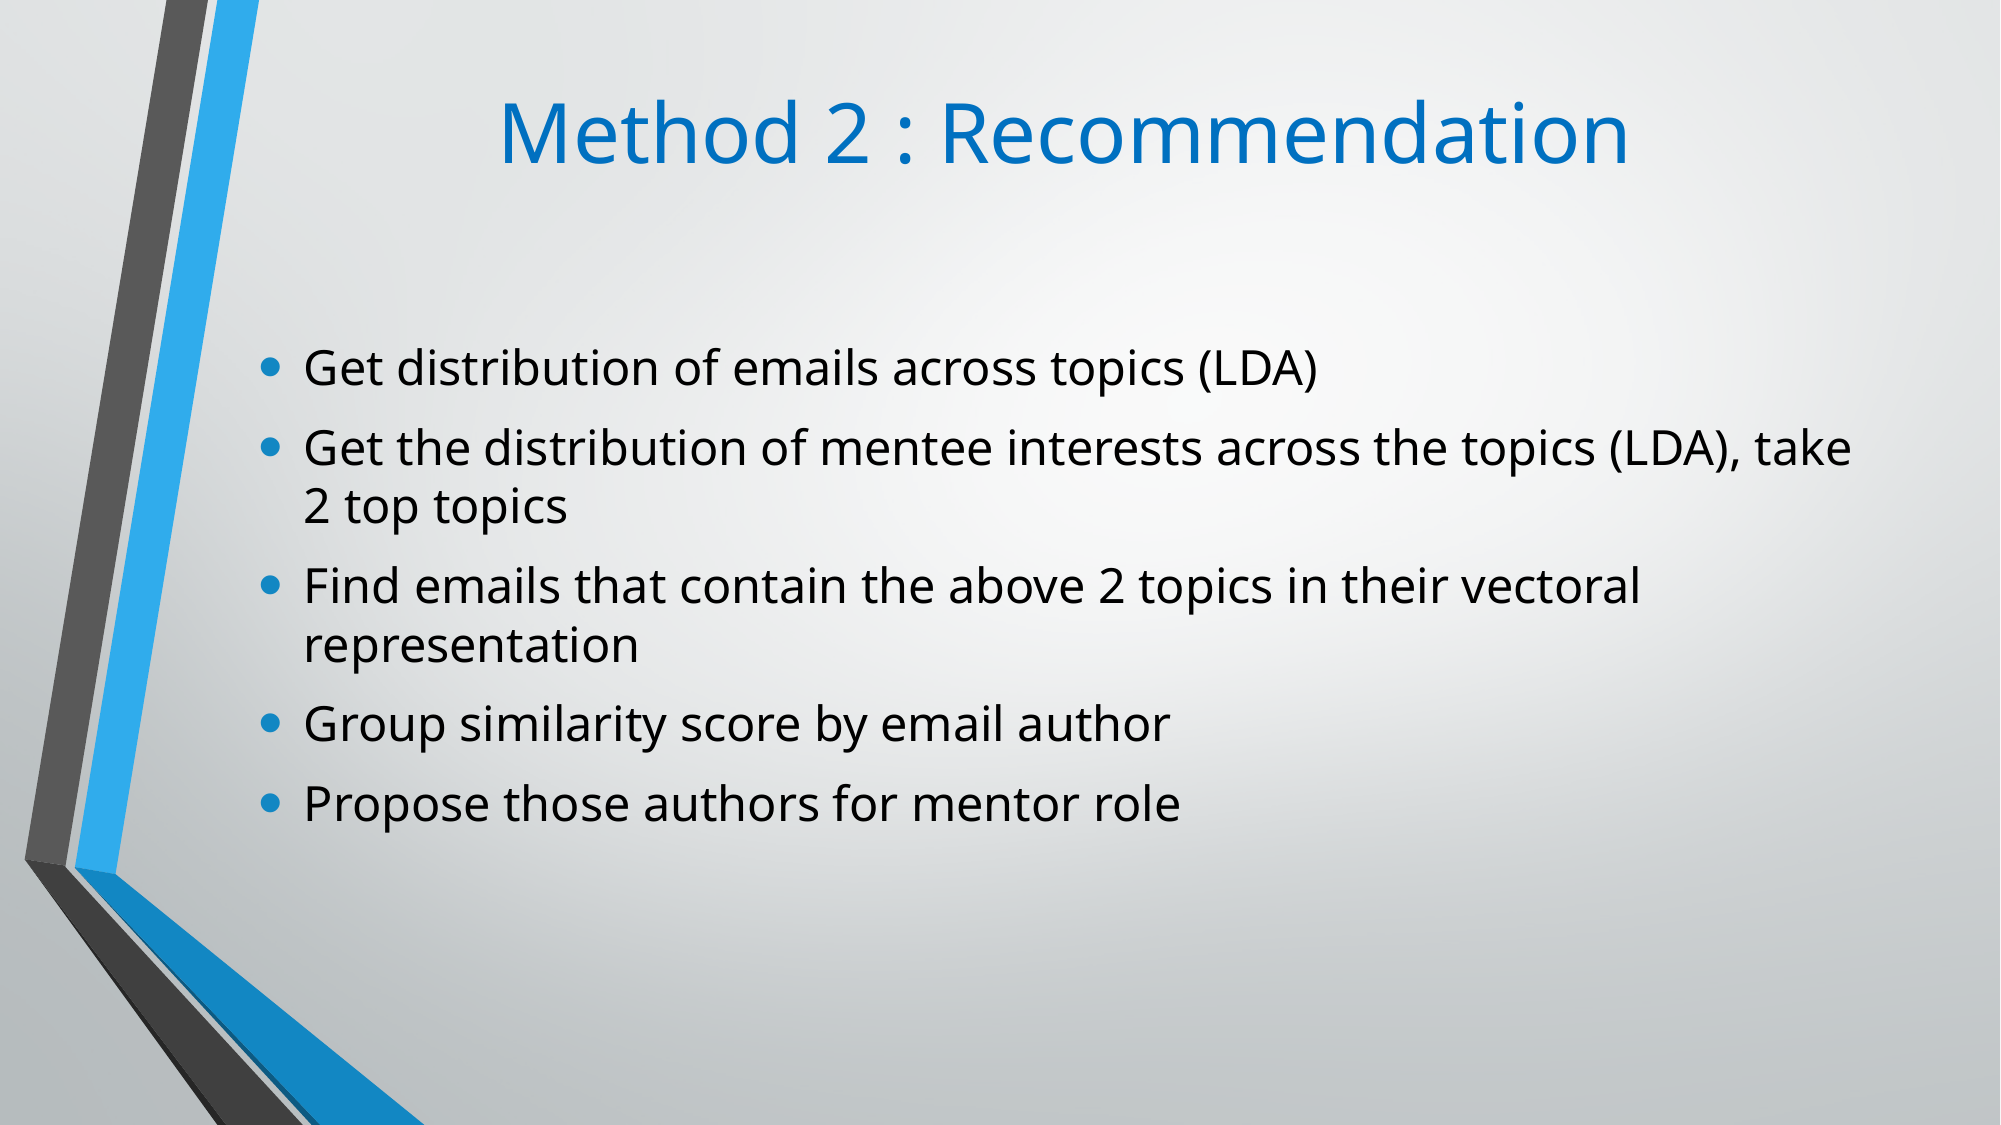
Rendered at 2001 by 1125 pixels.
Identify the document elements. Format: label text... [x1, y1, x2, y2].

list Get distribution of emails across topics (LDA) Get the distribution of mentee interests across the topics (LDA), take 2 top topics Find emails that contain the above 2 topics in their vectoral representation Group similarity score by email author Propose those authors for mentor role [243, 329, 1887, 843]
title Method 2 : Recommendation [243, 38, 1887, 222]
